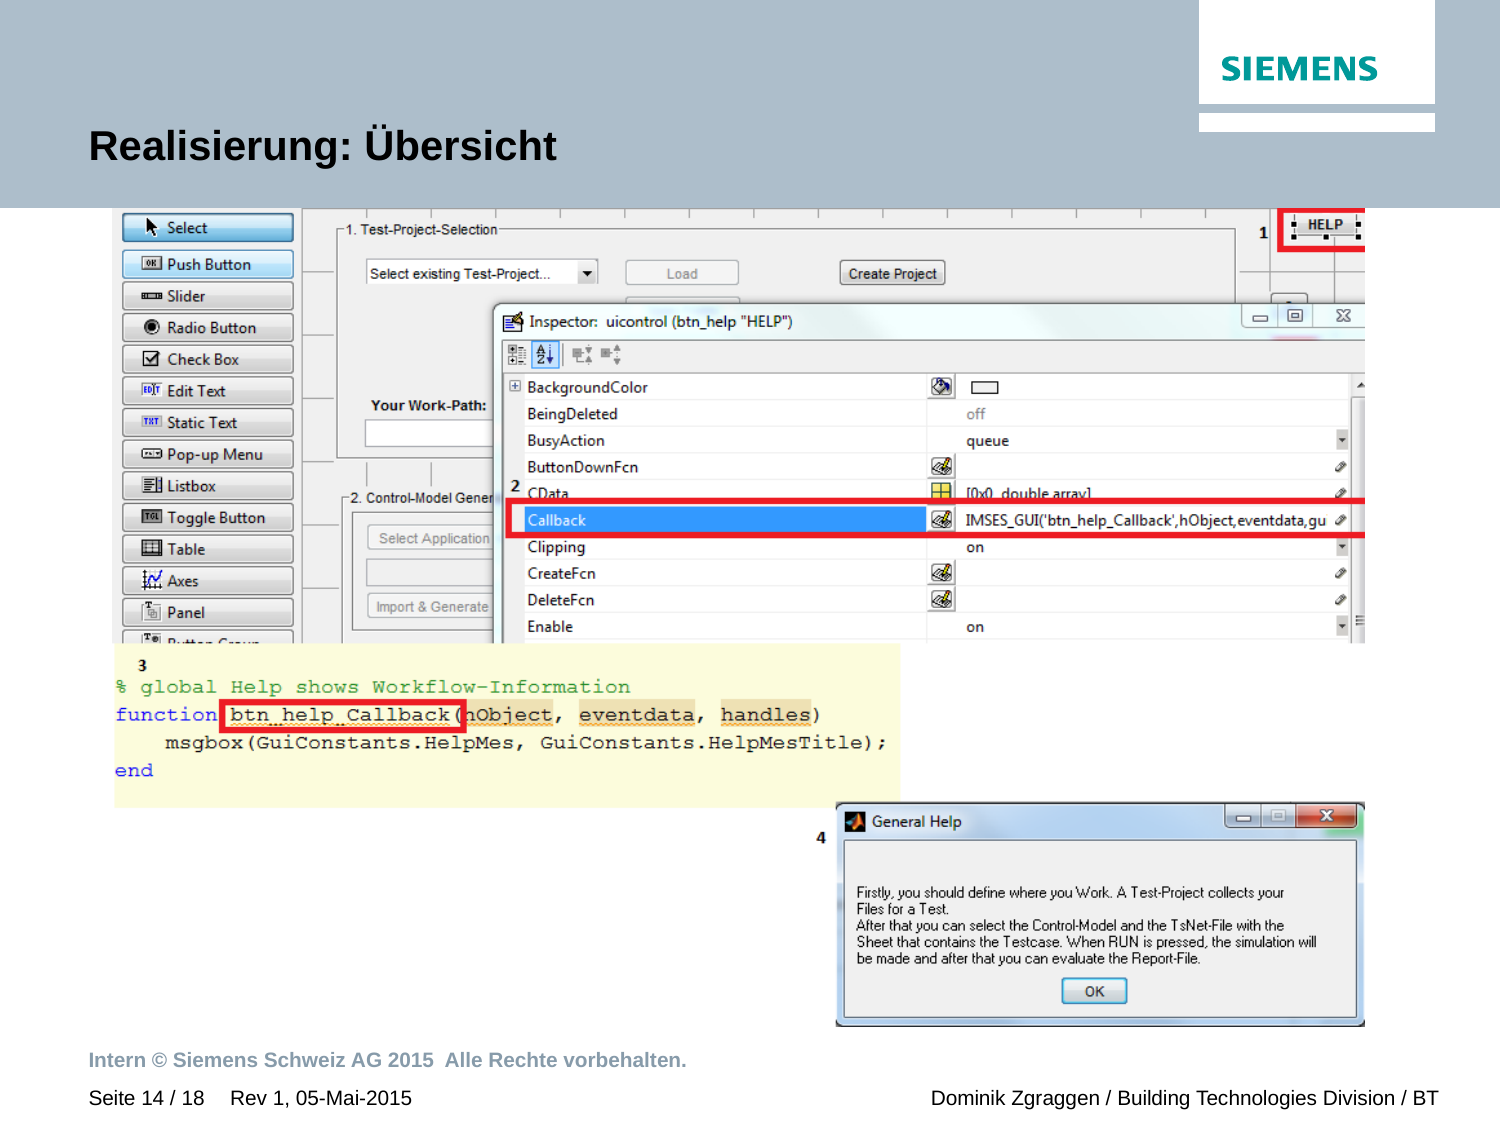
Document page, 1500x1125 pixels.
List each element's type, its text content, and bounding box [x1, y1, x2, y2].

title Realisierung: Übersicht [0, 0, 1500, 208]
picture [111, 207, 1365, 1027]
